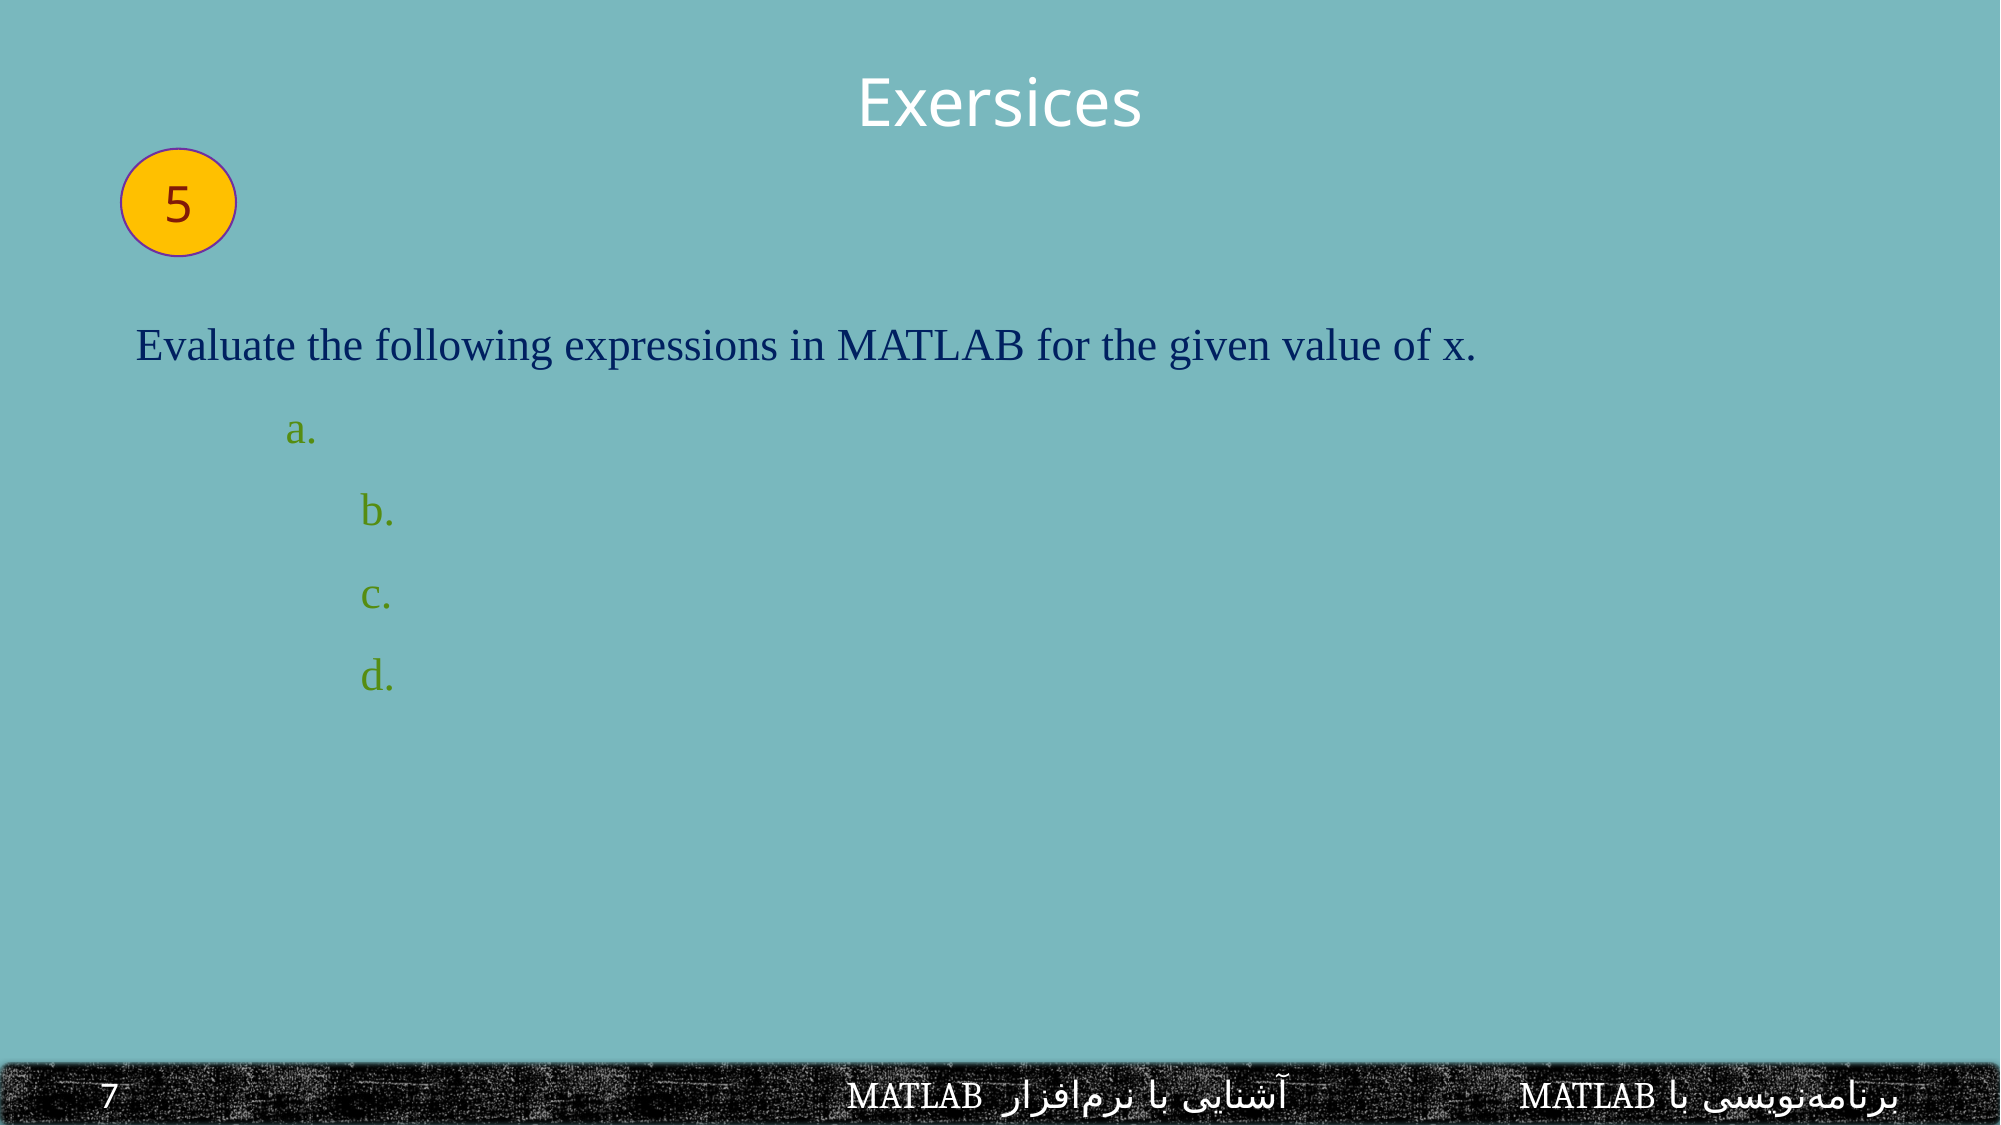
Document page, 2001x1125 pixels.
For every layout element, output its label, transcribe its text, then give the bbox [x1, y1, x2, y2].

text_box 5 [119, 147, 238, 258]
text_box برنامه‌نویسی با MATLAB آشنایی با نرم‌افزار MATLAB 7 [7, 1070, 1996, 1121]
text_box Exersices [823, 52, 1177, 148]
